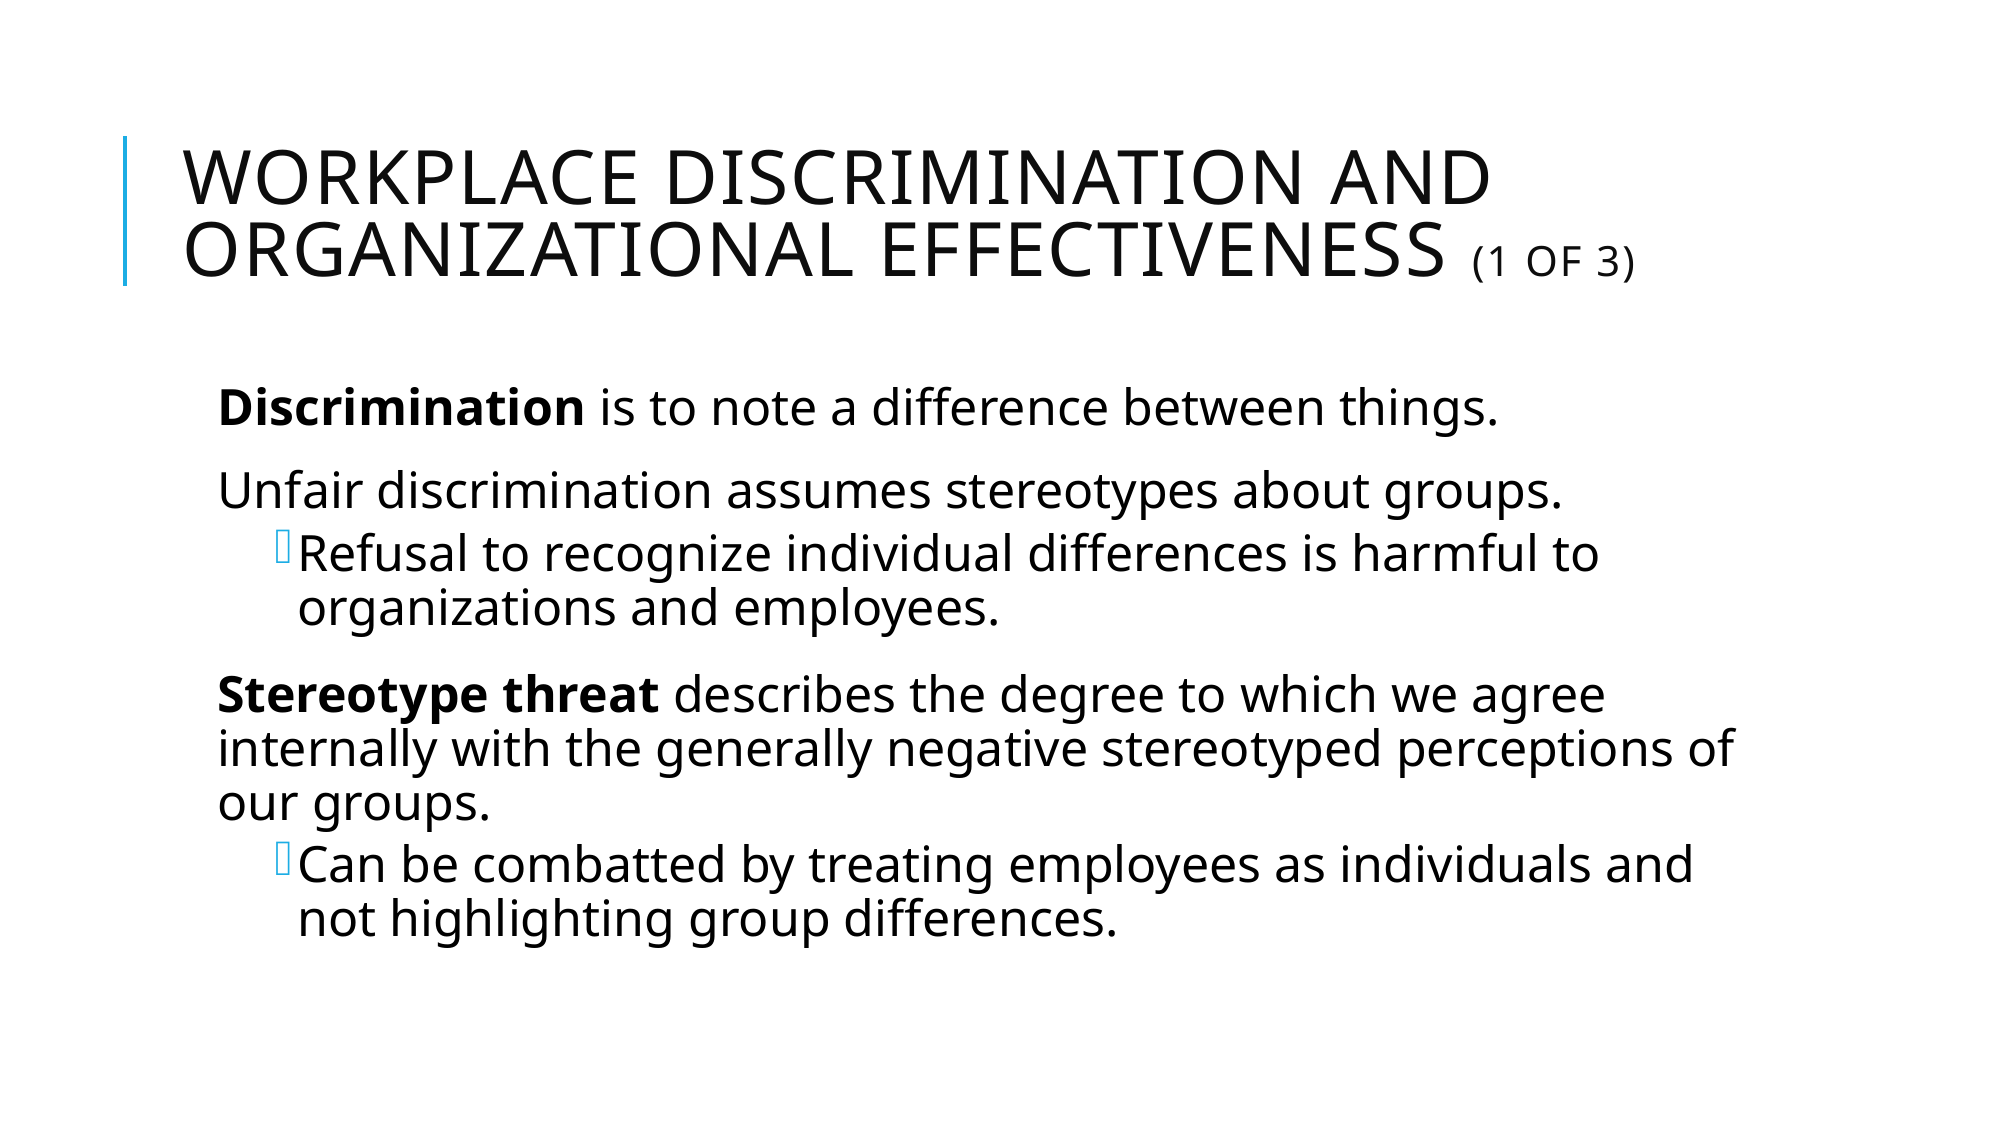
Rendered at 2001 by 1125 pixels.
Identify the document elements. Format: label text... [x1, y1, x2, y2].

list Discrimination is to note a difference between things. Unfair discrimination assumes stereotypes about groups. Refusal to recognize individual differences is harmful to organizations and employees. Stereotype threat describes the degree to which we agree internally with the generally negative stereotyped perceptions of our groups. Can be combatted by treating employees as individuals and not highlighting group differences. [168, 375, 1763, 1035]
title Workplace Discrimination and Organizational Effectiveness (1 of 3) [168, 96, 1763, 342]
